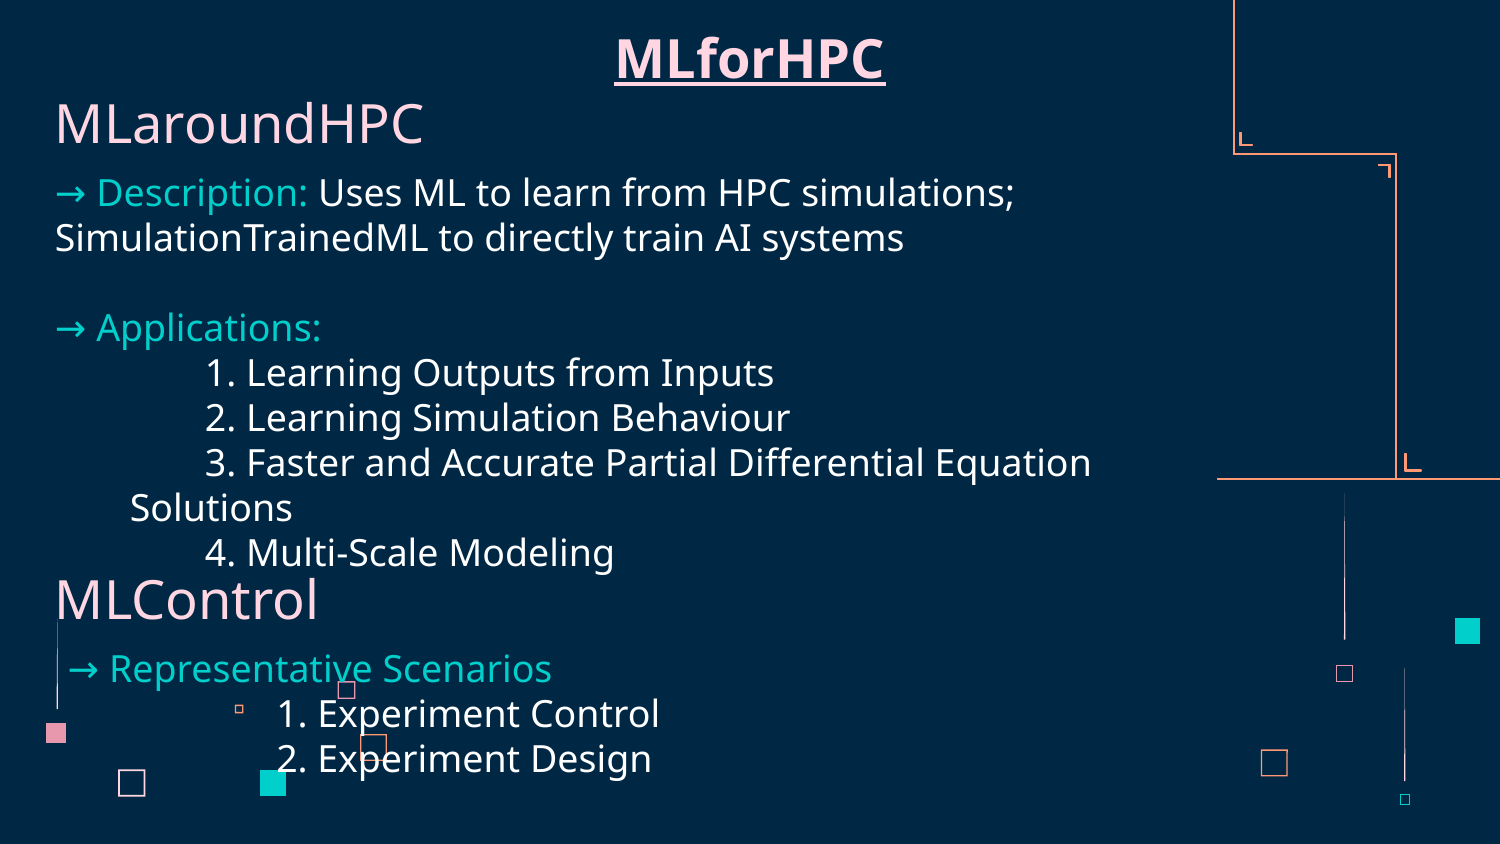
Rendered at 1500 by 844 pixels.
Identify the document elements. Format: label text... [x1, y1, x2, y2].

title MLControl [39, 550, 966, 646]
title MLforHPC MLaroundHPC [39, 74, 1212, 169]
list → Description: Uses ML to learn from HPC simulations; SimulationTrainedML to directly train AI systems → Applications: 1. Learning Outputs from Inputs 2. Learning Simulation Behaviour 3. Faster and Accurate Partial Differential Equation Solutions 4. Multi-Scale Modeling [39, 169, 1275, 565]
text_box → Representative Scenarios 1. Experiment Control 2. Experiment Design [52, 629, 1033, 795]
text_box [1217, 0, 1500, 480]
